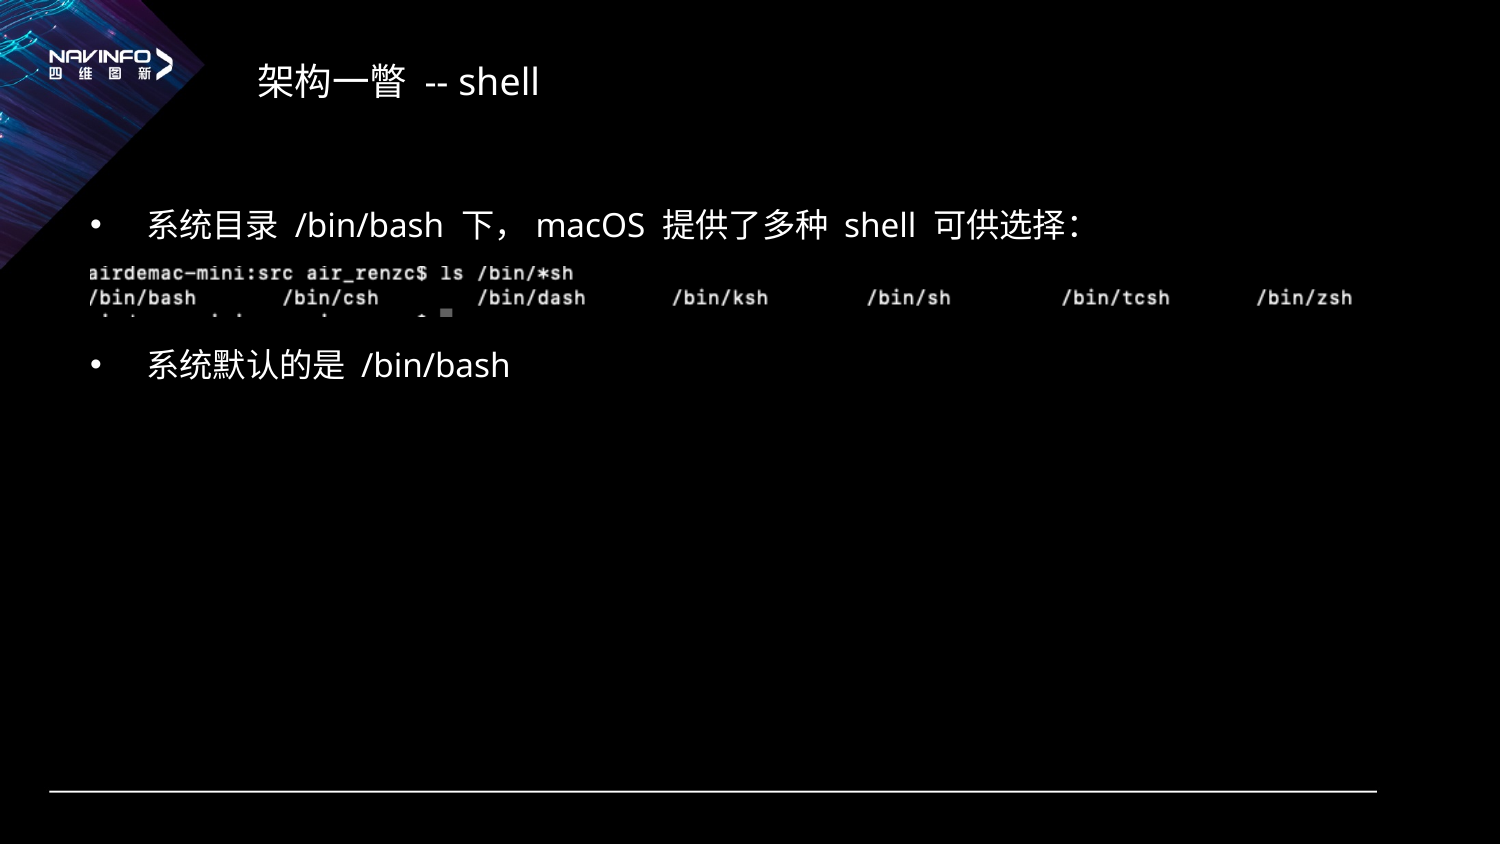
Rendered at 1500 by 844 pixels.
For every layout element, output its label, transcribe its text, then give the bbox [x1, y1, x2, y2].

list 系统目录 /bin/bash 下，macOS 提供了多种 shell 可供选择： 系统默认的是 /bin/bash [75, 196, 1425, 754]
title 架构一瞥 -- shell [242, 33, 1425, 127]
picture [0, 0, 1500, 844]
picture [20, 40, 31, 45]
